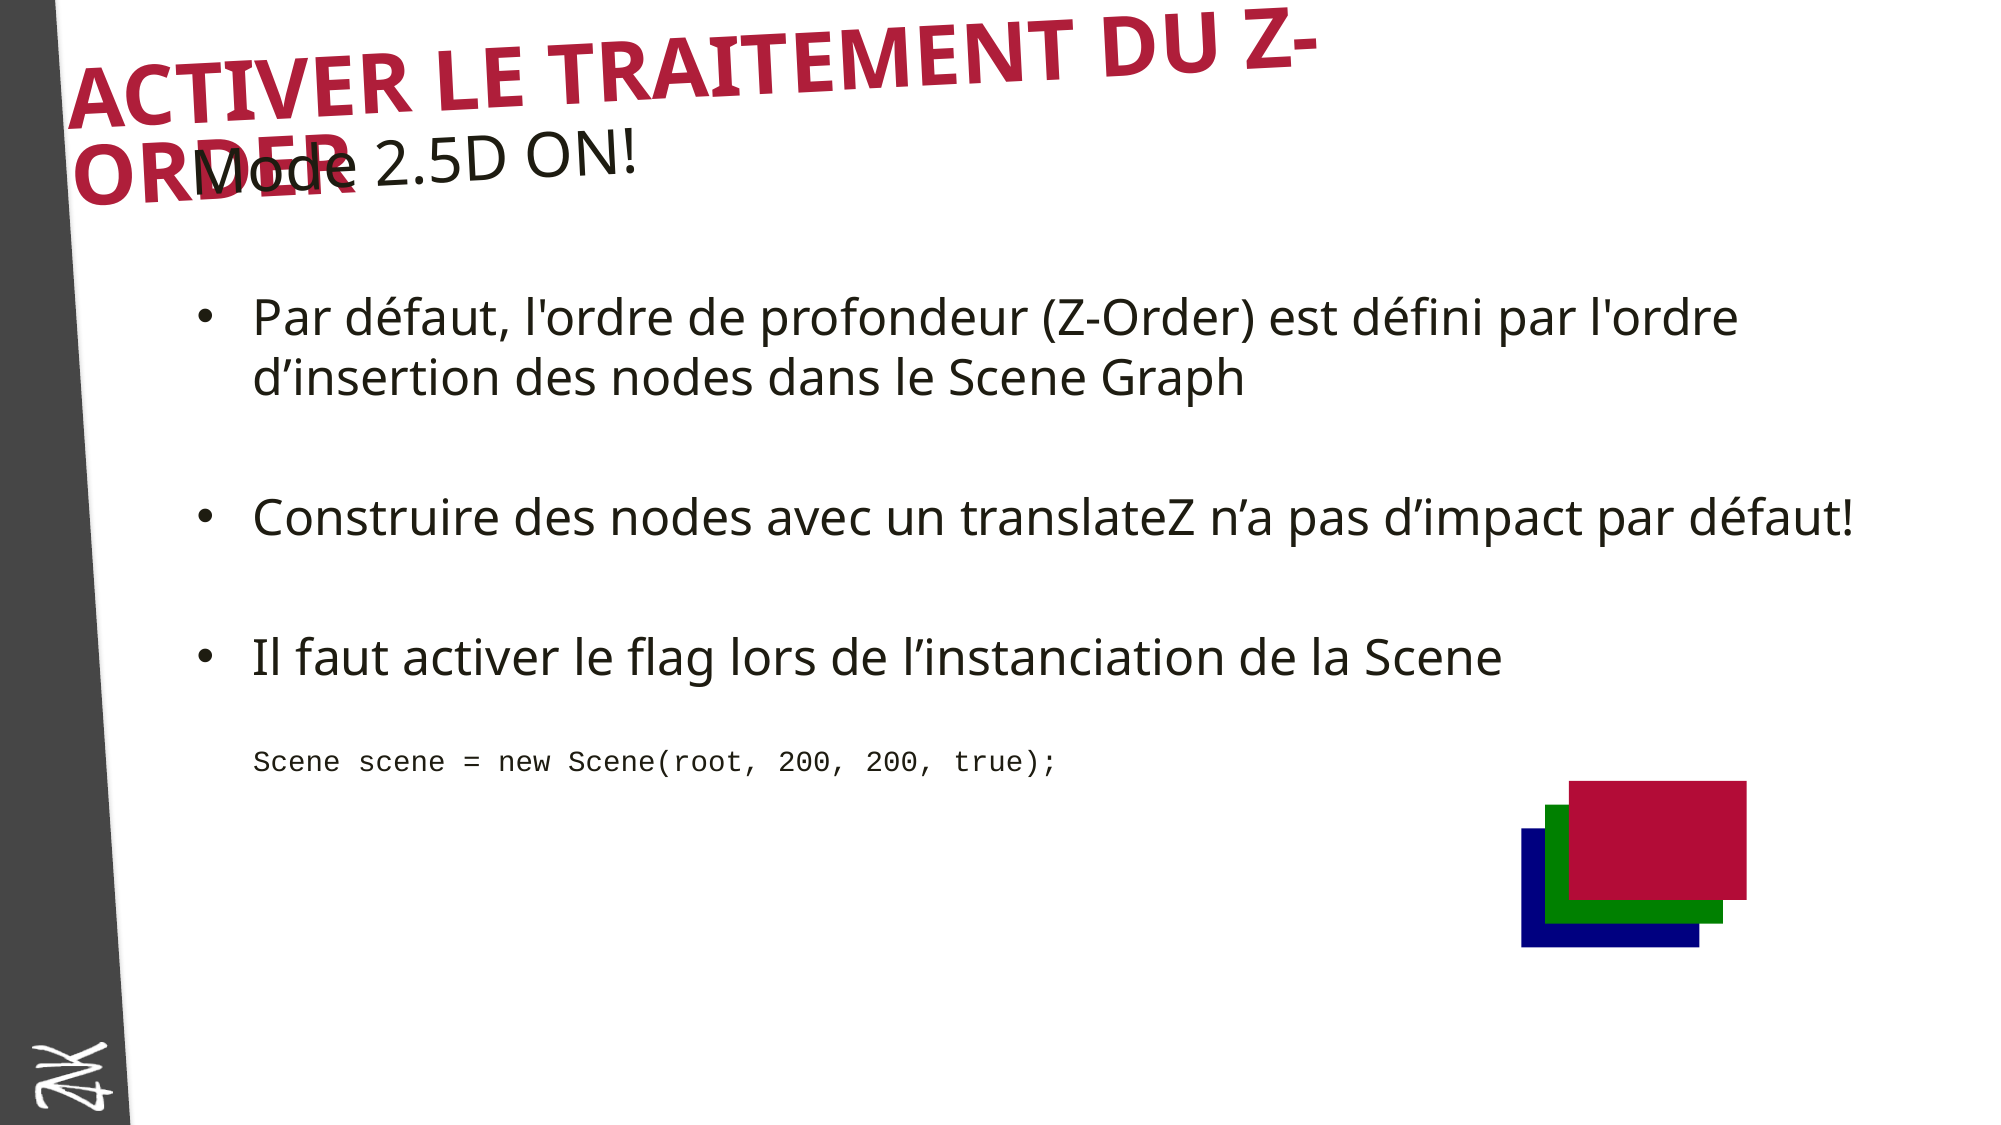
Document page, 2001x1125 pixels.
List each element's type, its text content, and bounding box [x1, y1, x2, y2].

title Activer le traitement du Z-Order [50, 0, 1369, 160]
text_box Scene scene = new Scene(root, 200, 200, true); [238, 735, 1073, 785]
picture [32, 1042, 113, 1112]
picture [1521, 780, 1748, 948]
list Par défaut, l'ordre de profondeur (Z-Order) est défini par l'ordre d’insertion des nodes dans le Scene Graph Construire des nodes avec un translateZ n’a pas d’impact par défaut! Il faut activer le flag lors de l’instanciation de la Scene [181, 278, 2000, 1125]
list Mode 2.5D ON! [173, 69, 1272, 237]
